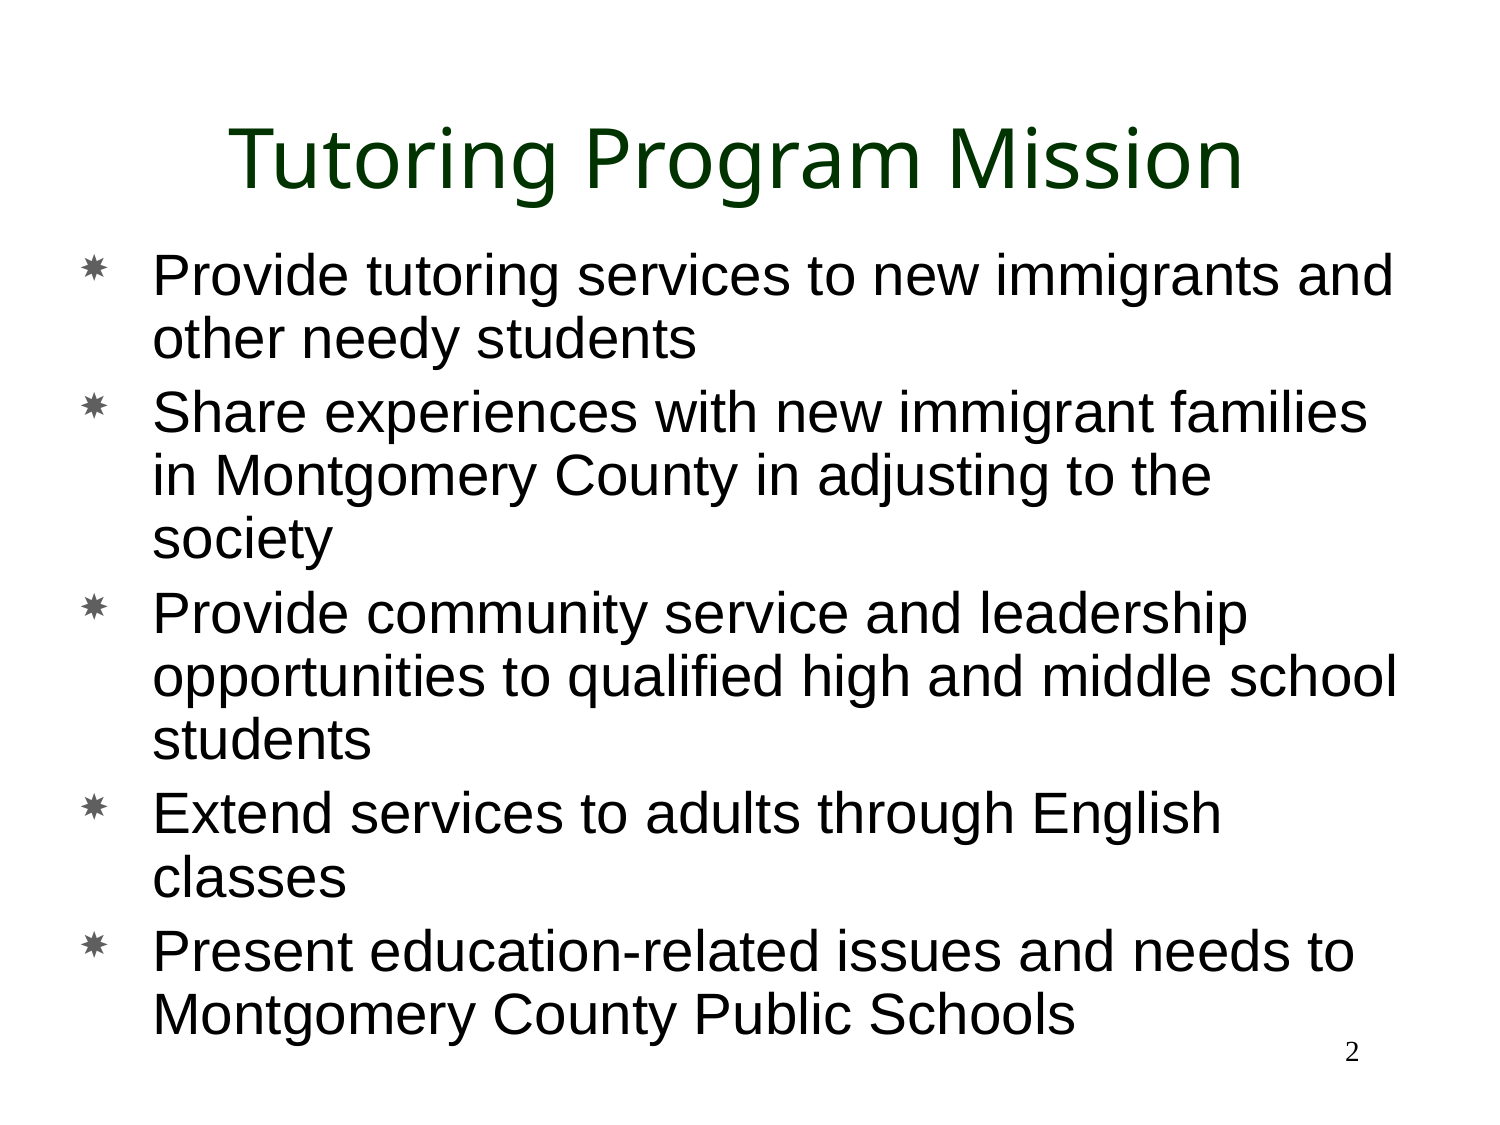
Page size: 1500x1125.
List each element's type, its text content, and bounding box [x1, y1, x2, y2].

title Tutoring Program Mission [37, 97, 1438, 213]
slide_number 2 [1024, 1024, 1376, 1101]
list Provide tutoring services to new immigrants and other needy students Share experiences with new immigrant families in Montgomery County in adjusting to the society Provide community service and leadership opportunities to qualified high and middle school students Extend services to adults through English classes Present education-related issues and needs to Montgomery County Public Schools [62, 237, 1426, 988]
